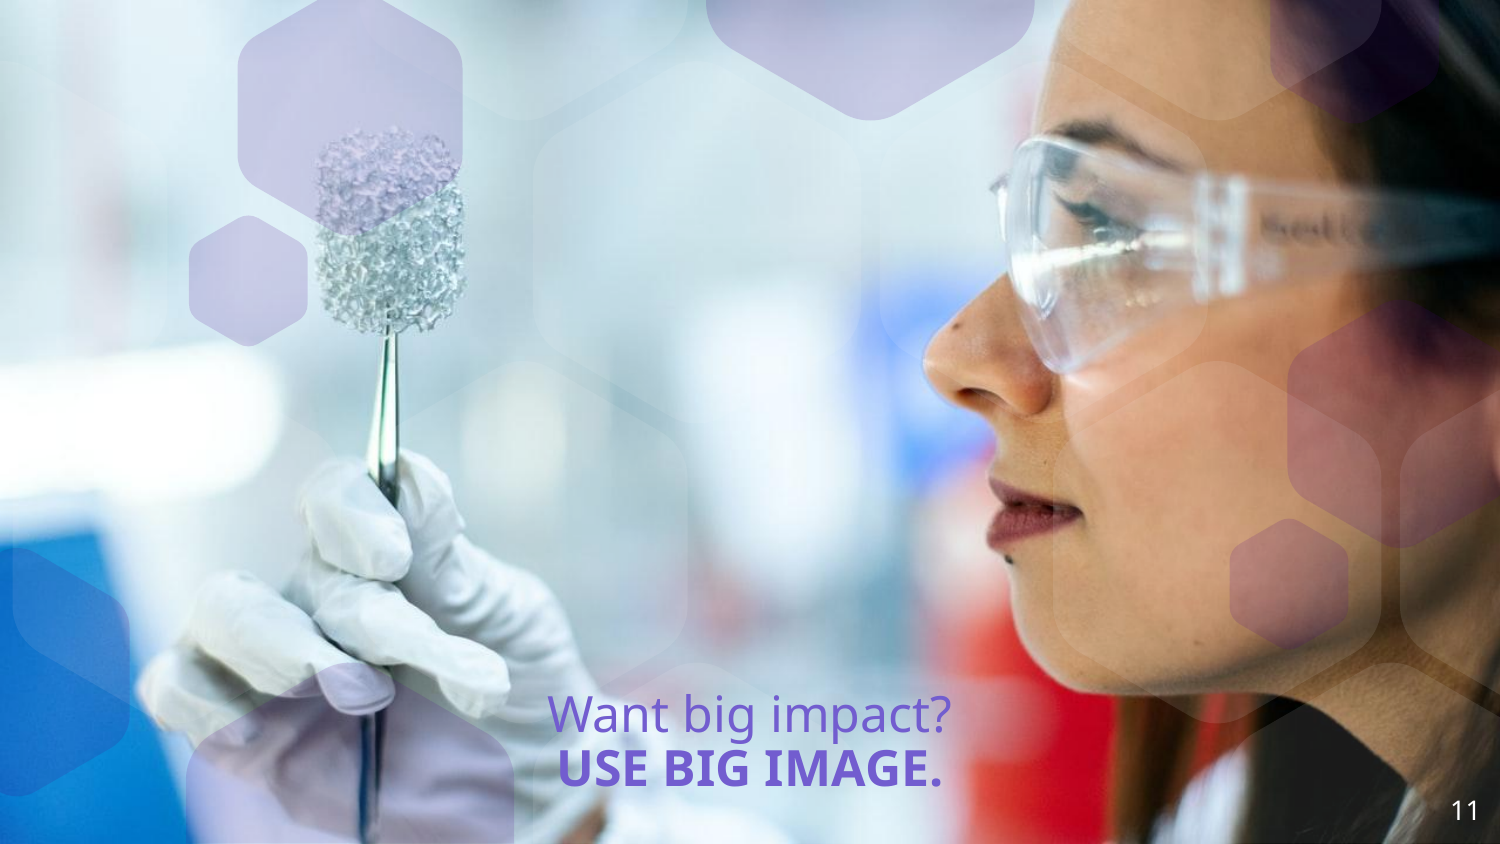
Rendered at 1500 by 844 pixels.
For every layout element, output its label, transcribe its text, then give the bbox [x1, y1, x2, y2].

picture [0, 0, 1500, 844]
title Want big impact? USE BIG IMAGE. [453, 618, 1047, 798]
slide_number 11 [1391, 779, 1482, 844]
